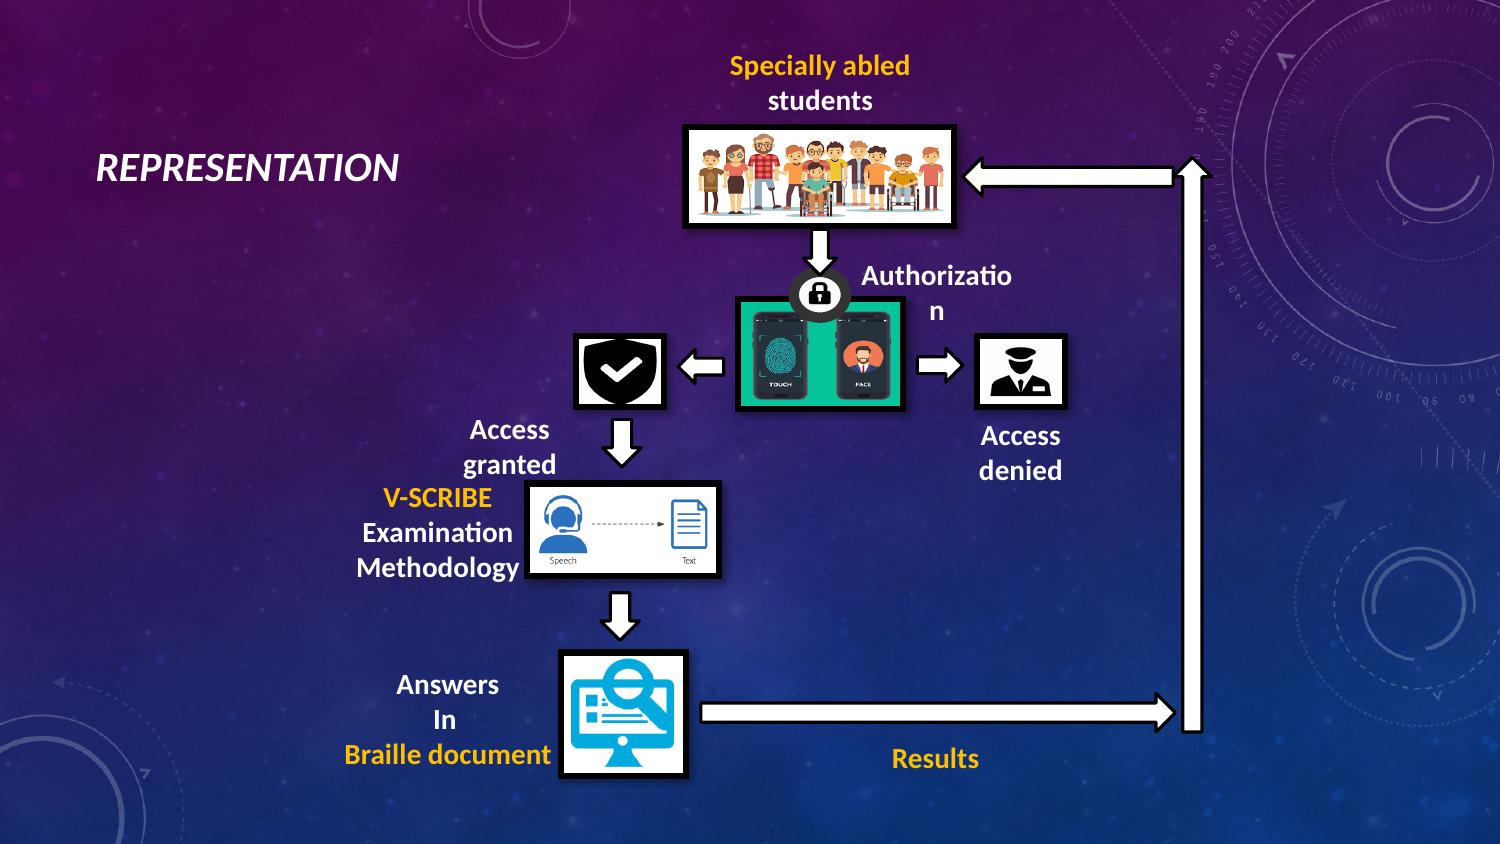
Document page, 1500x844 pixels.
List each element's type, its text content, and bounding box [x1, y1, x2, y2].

text_box [1068, 167, 1174, 187]
picture [0, 0, 1500, 844]
text_box Access denied [927, 410, 1115, 457]
text_box Results [852, 734, 1019, 780]
text_box Answers In Braille document [295, 660, 559, 774]
text_box Access granted [411, 404, 609, 451]
text_box [1174, 157, 1212, 733]
text_box [700, 693, 1176, 732]
text_box V-SCRIBE Examination Methodology [338, 473, 538, 587]
title REPRESENTATION [84, 75, 1331, 255]
text_box Specially abled students [667, 40, 974, 86]
text_box [605, 419, 642, 468]
text_box [600, 592, 640, 641]
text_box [578, 130, 1063, 406]
